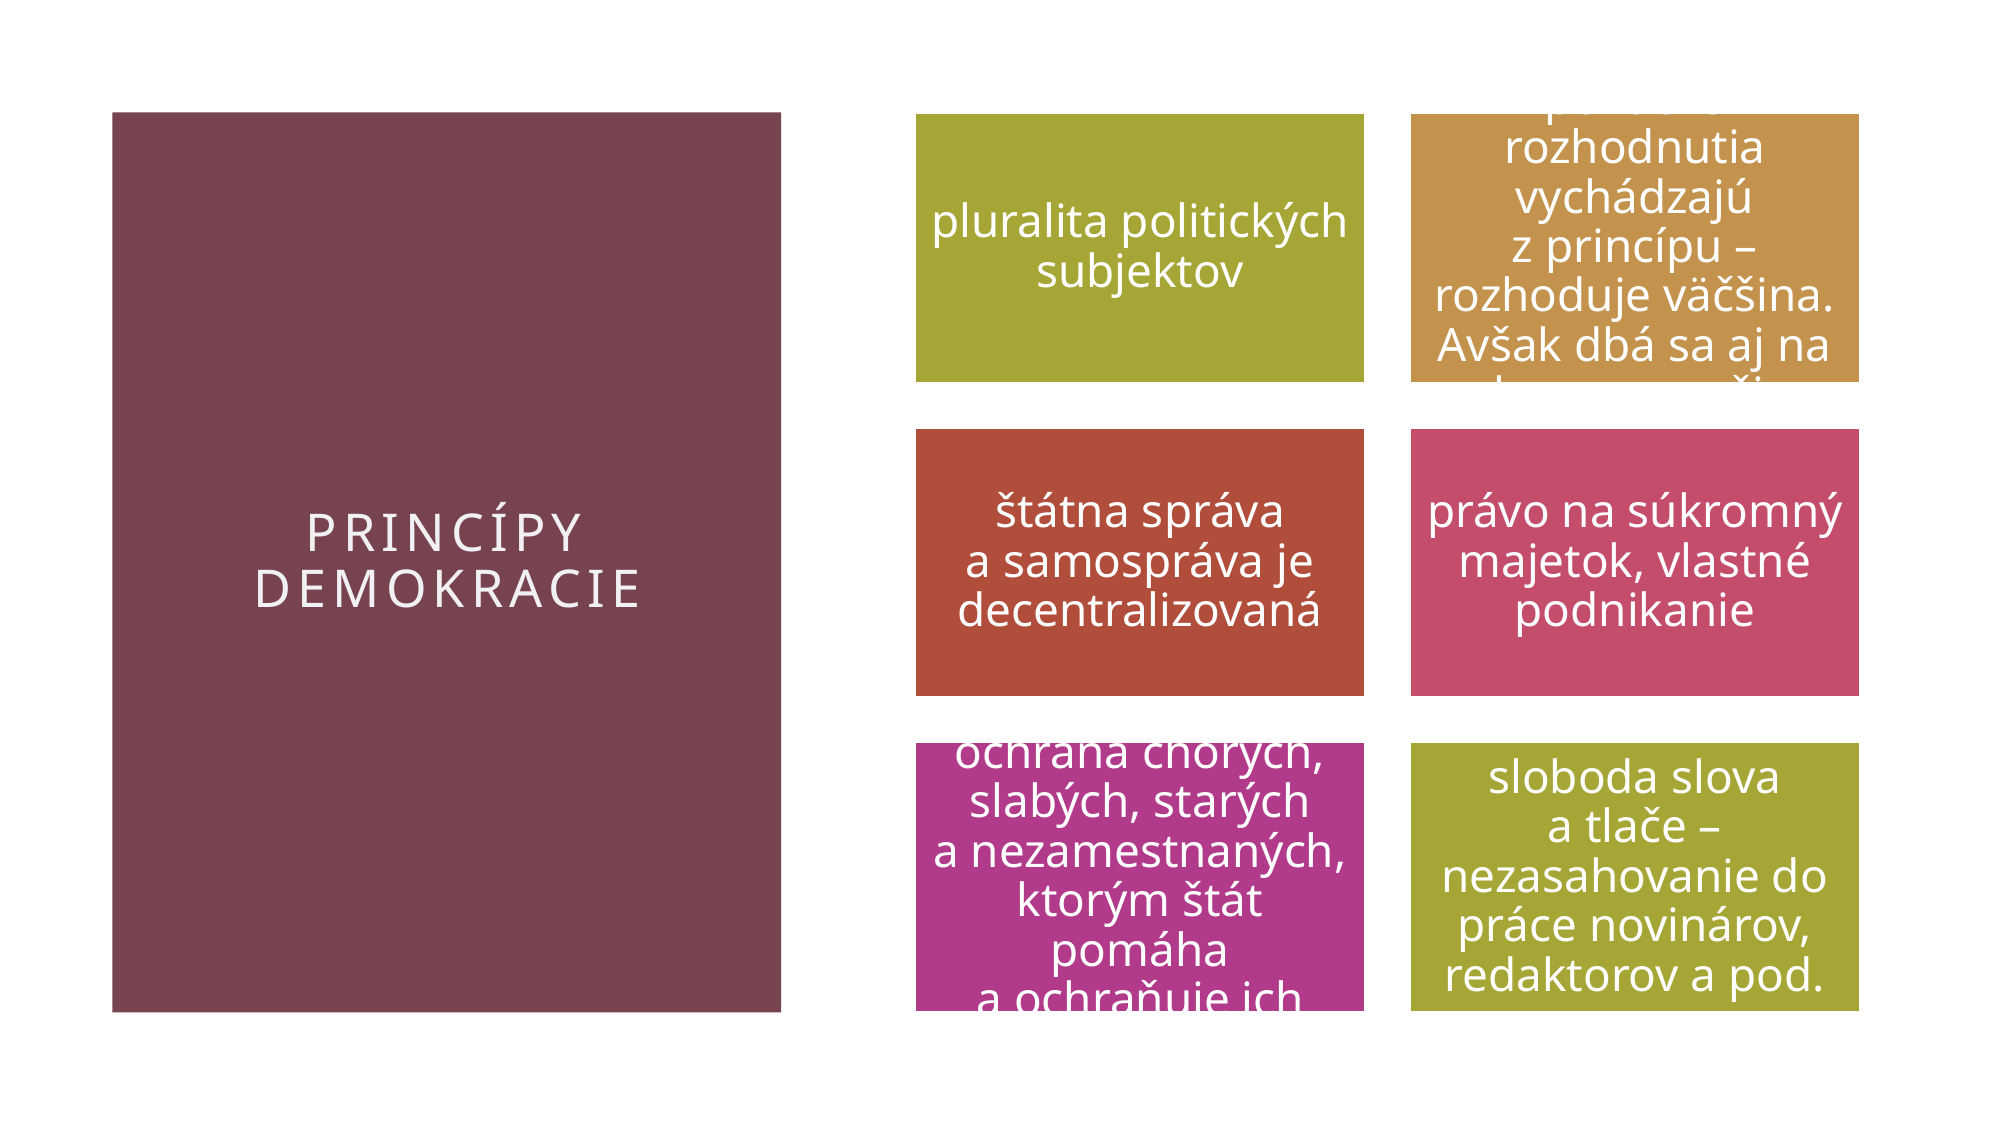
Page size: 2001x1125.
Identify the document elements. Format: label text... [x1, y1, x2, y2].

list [887, 112, 1888, 1013]
title Princípy demokracie [225, 224, 669, 900]
text_box [111, 111, 782, 1013]
